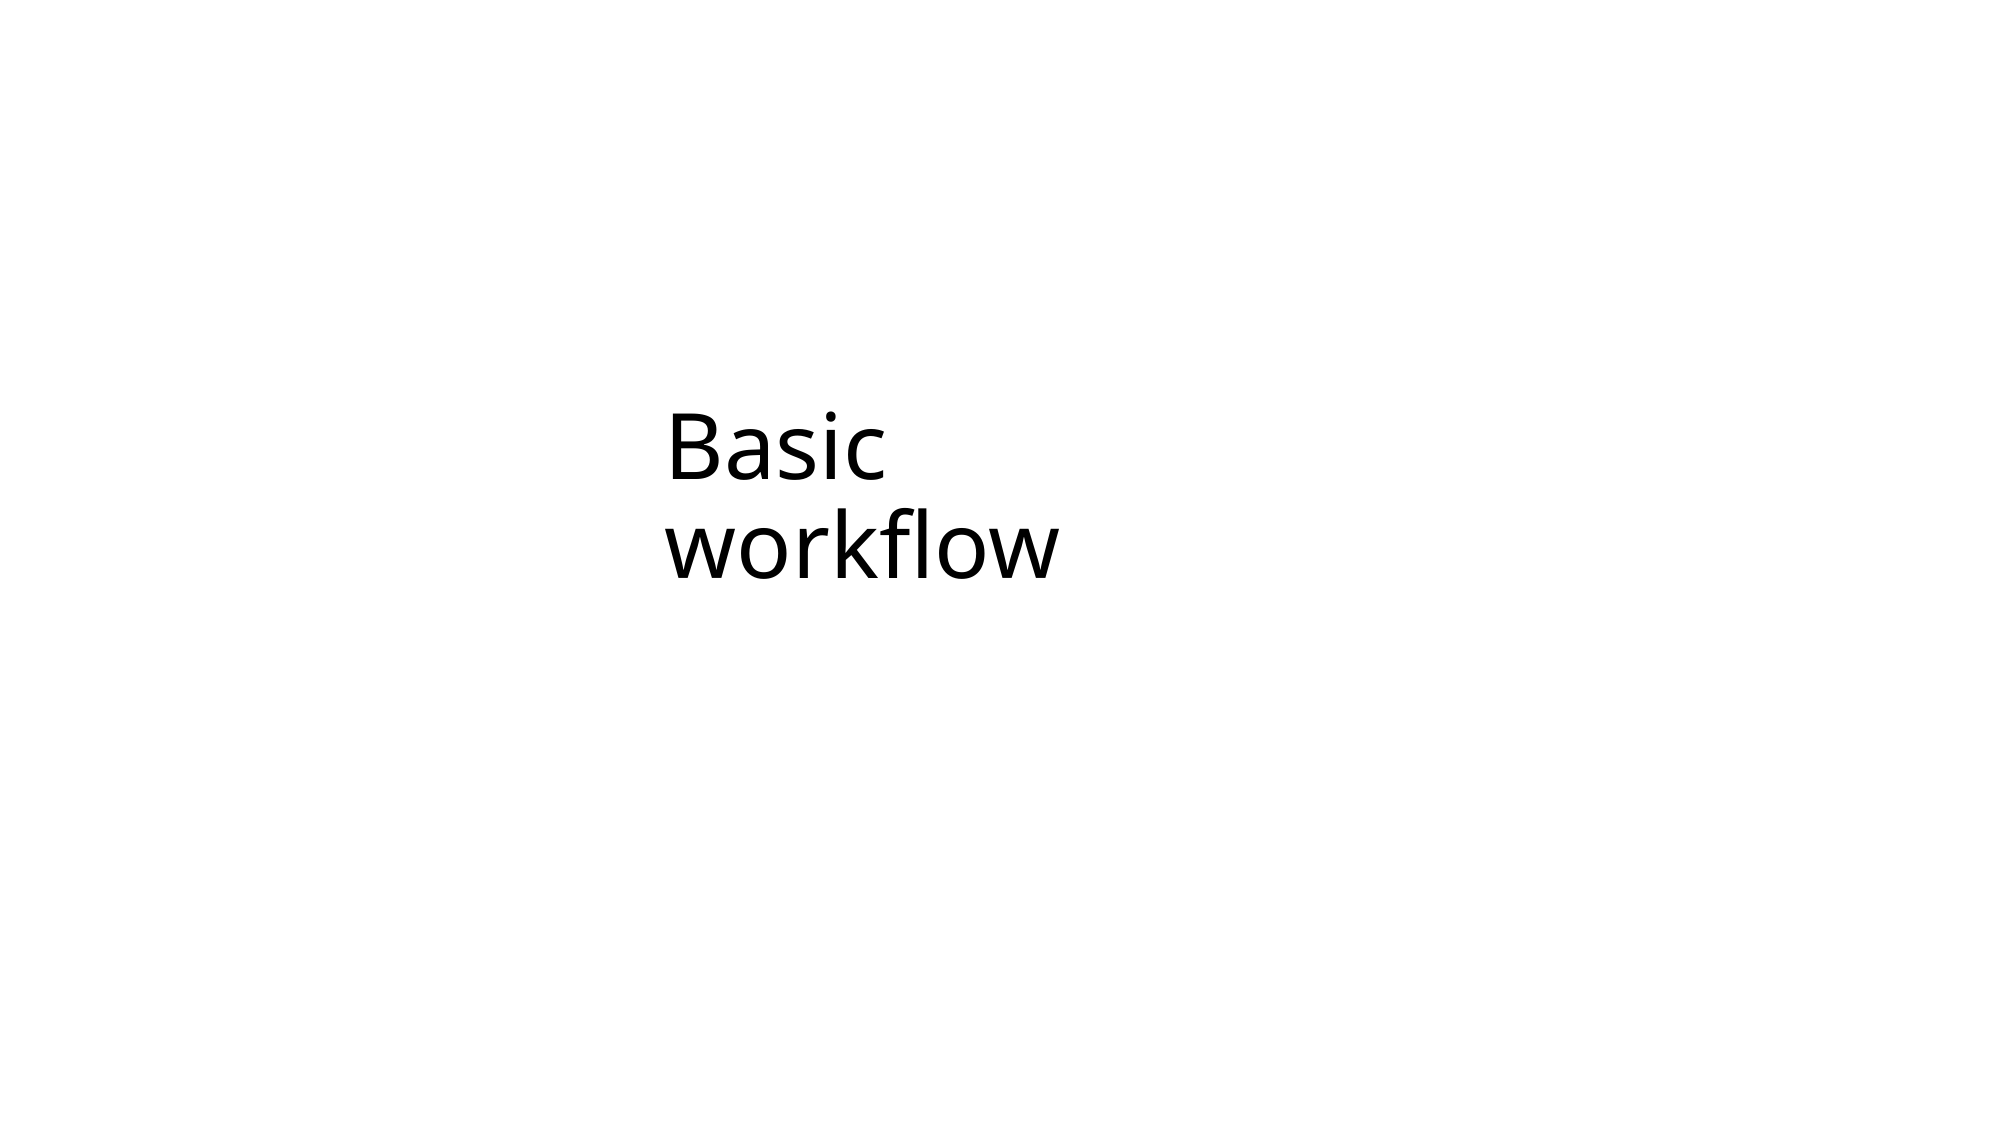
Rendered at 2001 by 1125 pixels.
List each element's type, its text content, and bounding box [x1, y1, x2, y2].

title Basic workflow [649, 390, 1249, 608]
